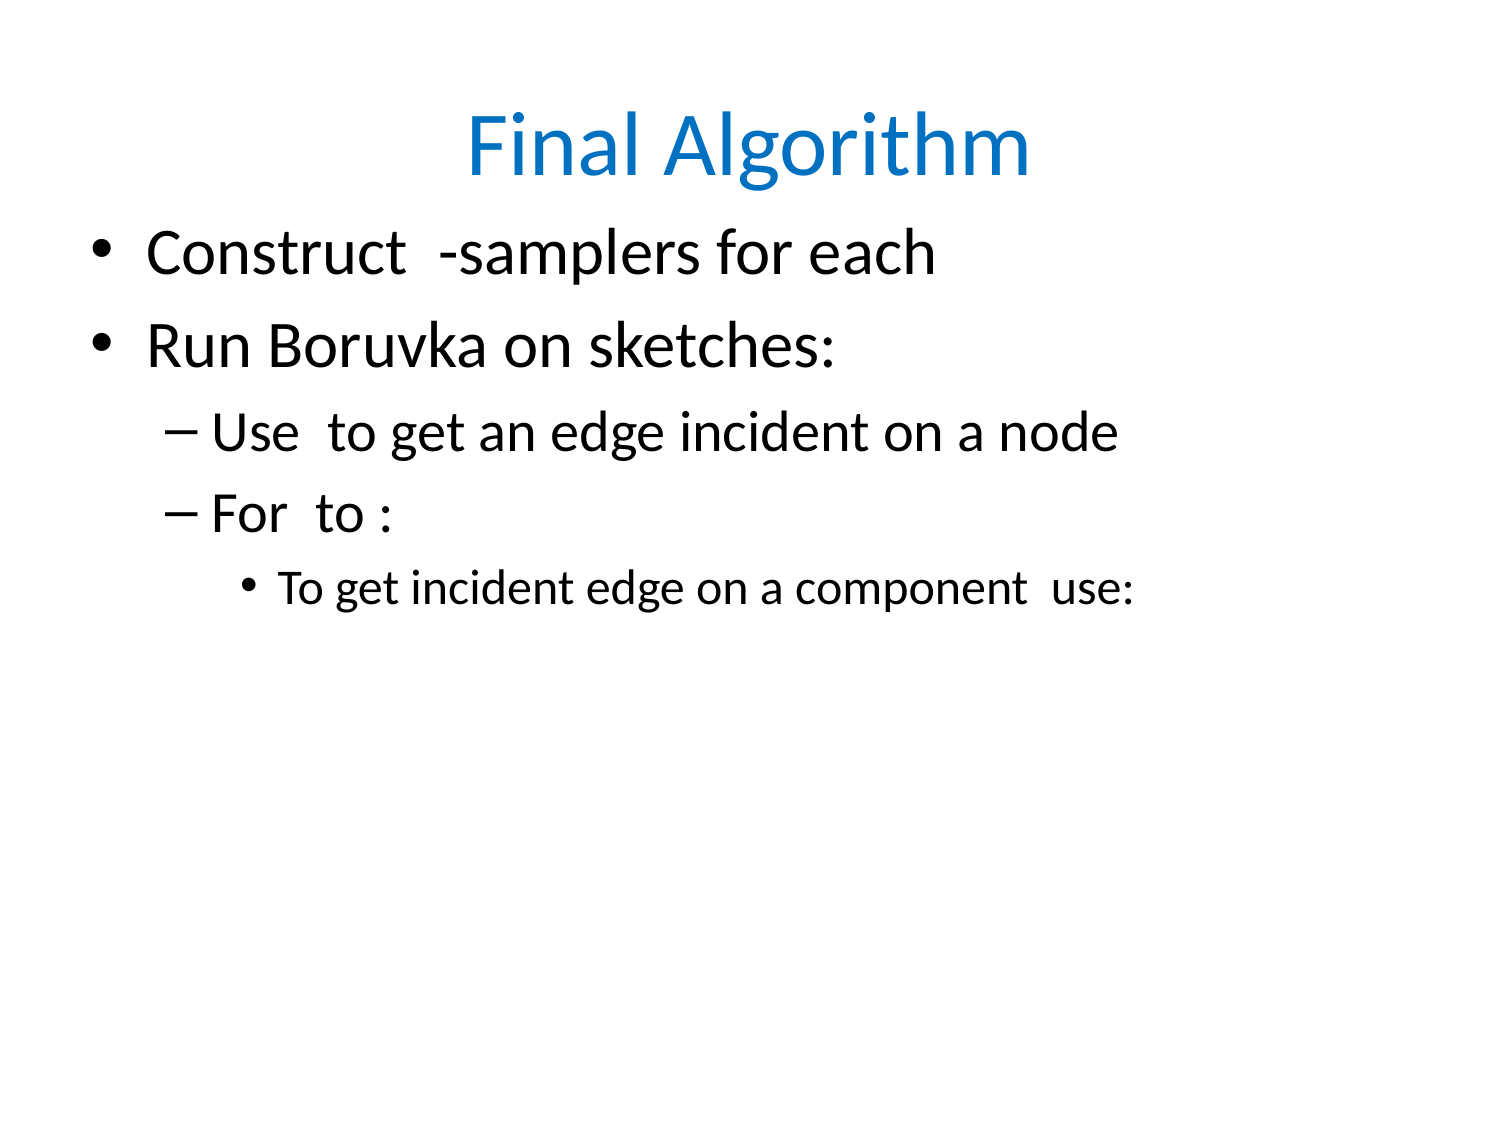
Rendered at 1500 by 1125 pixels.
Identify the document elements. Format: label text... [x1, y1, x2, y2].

title Final Algorithm [75, 45, 1425, 233]
